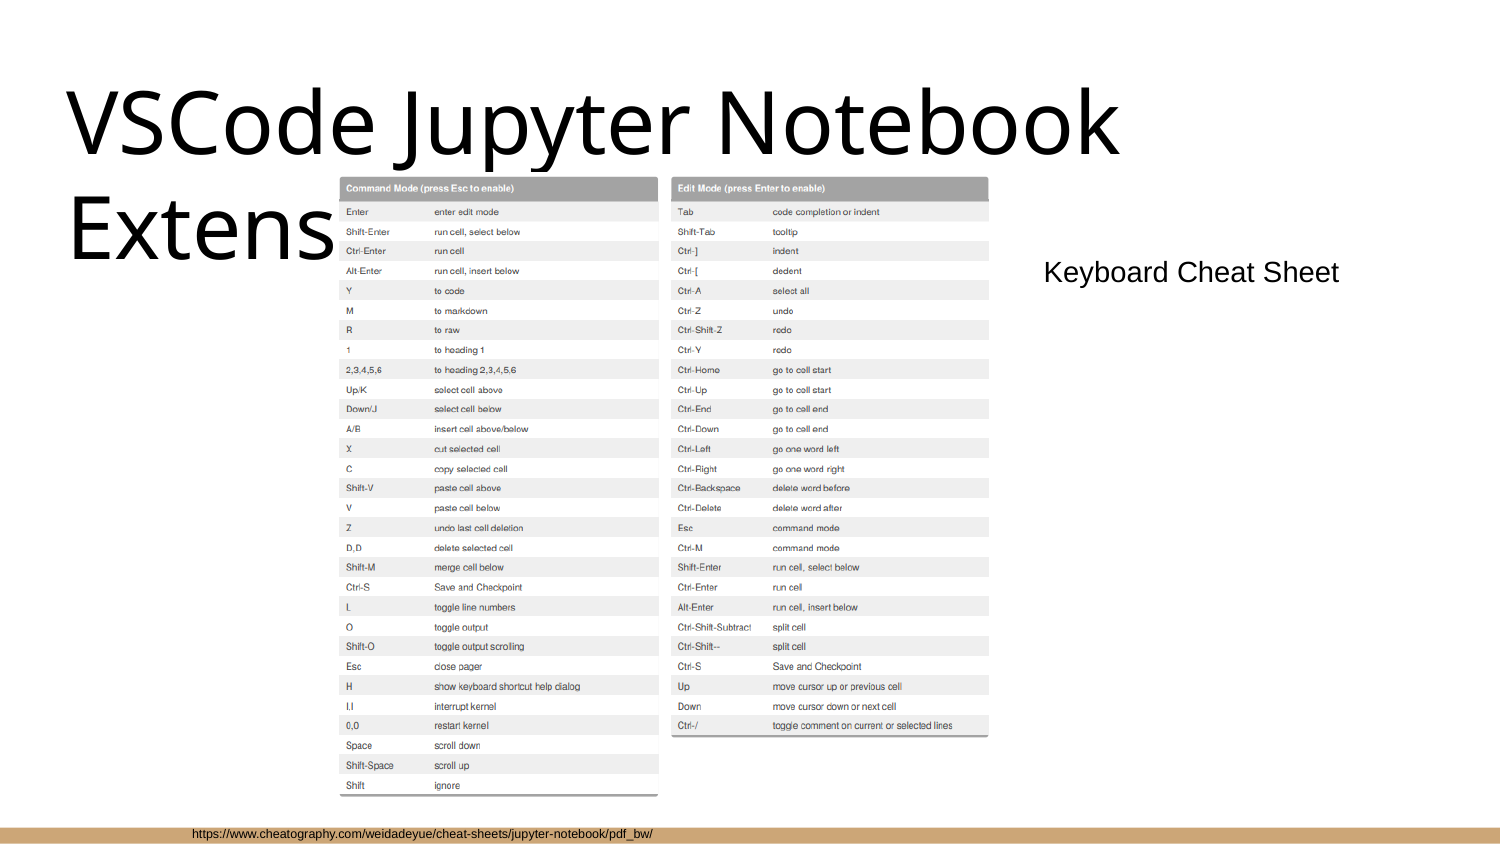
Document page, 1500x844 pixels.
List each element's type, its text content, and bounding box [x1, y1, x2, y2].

text_box Keyboard Cheat Sheet [1028, 237, 1465, 316]
title VSCode Jupyter Notebook Extension (2/8) [51, 51, 1449, 189]
picture [339, 172, 1002, 800]
text_box https://www.cheatography.com/weidadeyue/cheat-sheets/jupyter-notebook/pdf_bw/ [177, 822, 751, 844]
